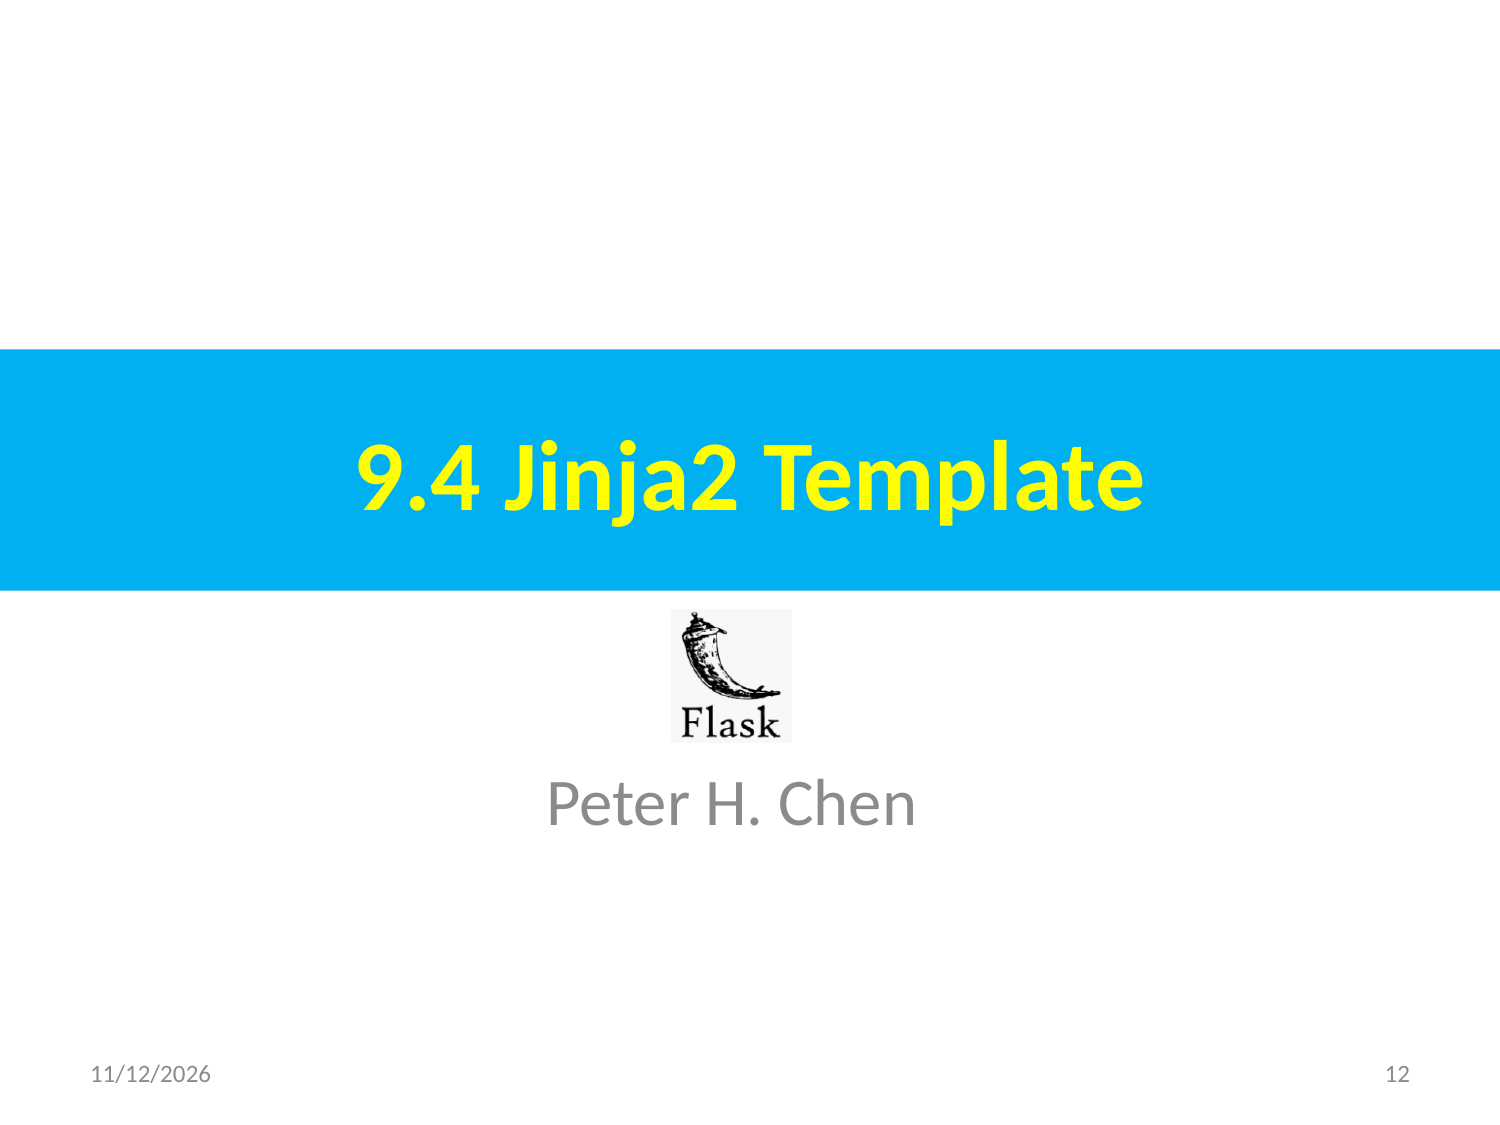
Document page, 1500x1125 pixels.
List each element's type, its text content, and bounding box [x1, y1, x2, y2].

subtitle Peter H. Chen [206, 751, 1257, 866]
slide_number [75, 1042, 425, 1103]
picture [671, 608, 792, 743]
title 9.4 Jinja2 Template [0, 349, 1500, 591]
slide_number 12 [1074, 1042, 1425, 1103]
